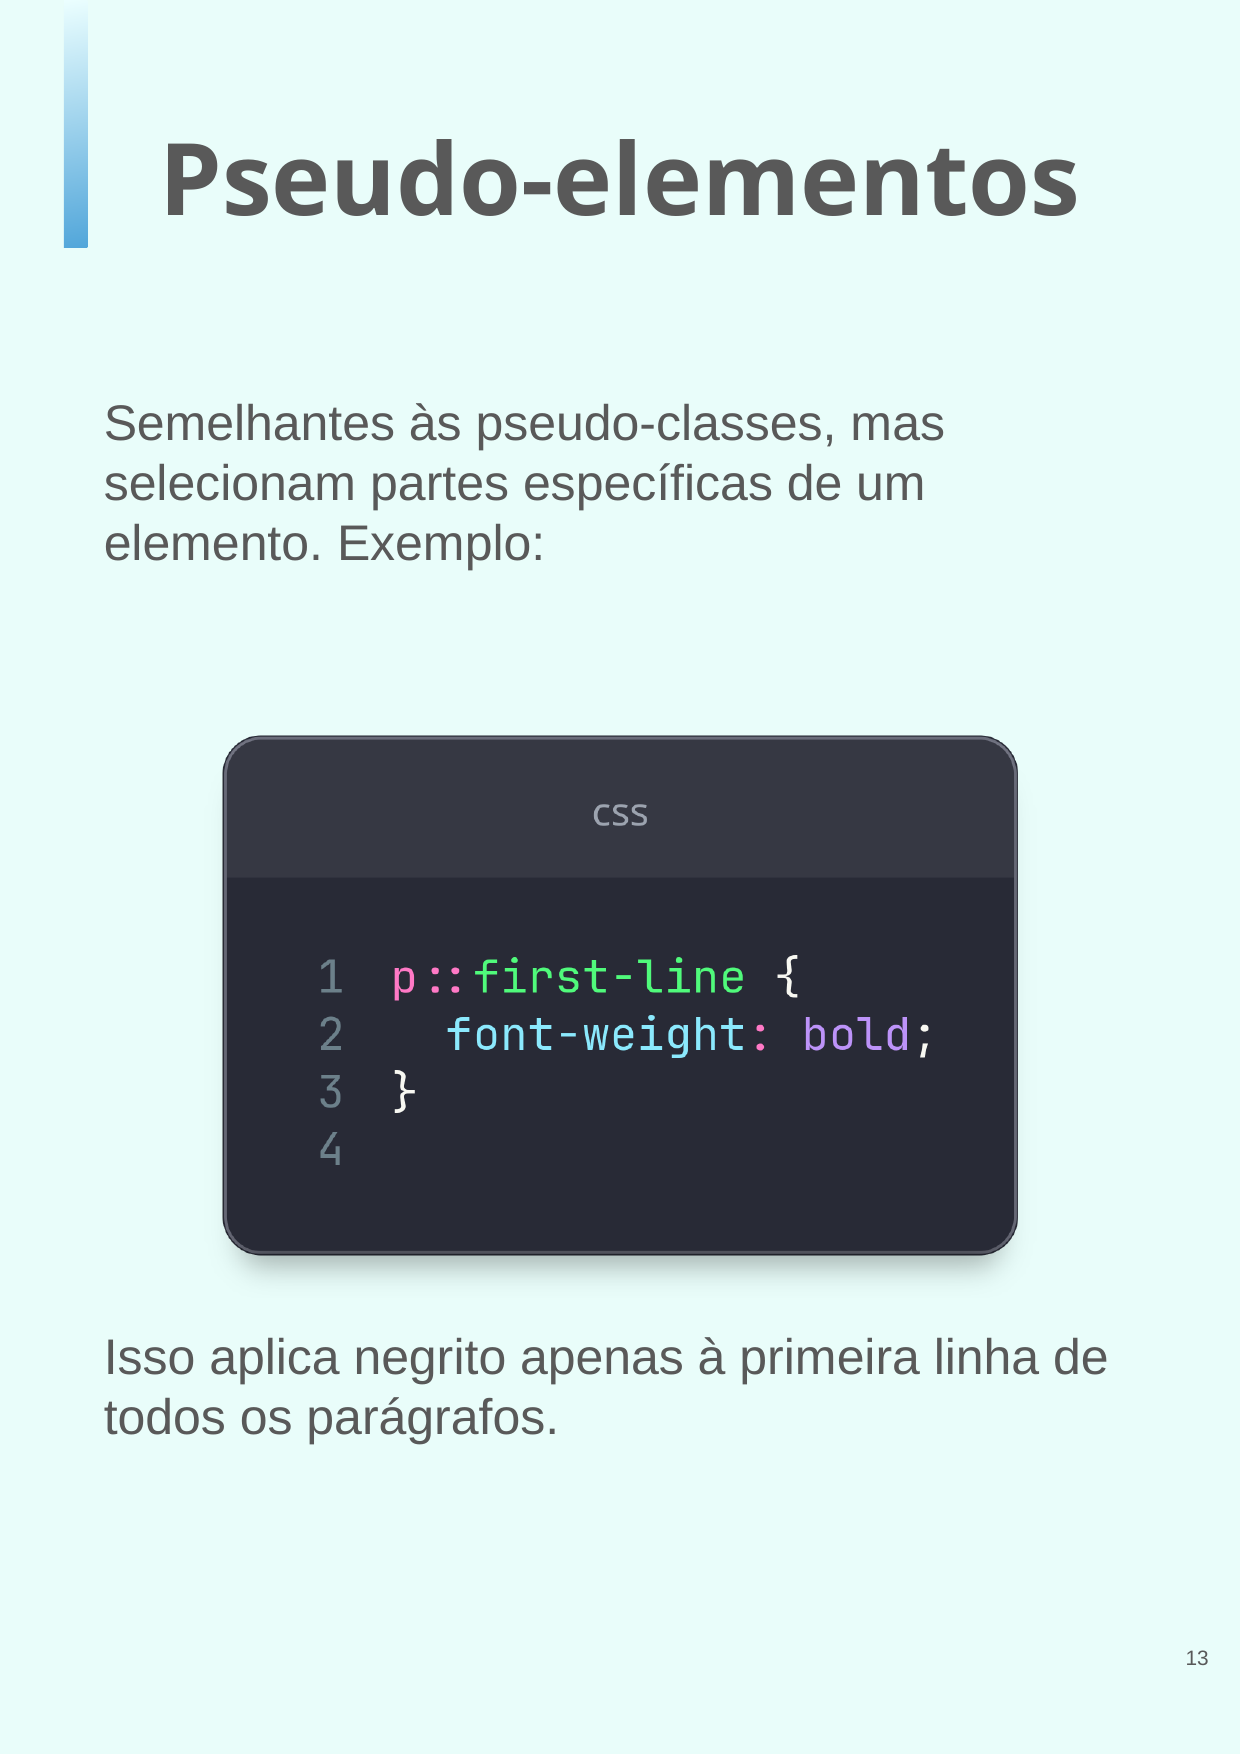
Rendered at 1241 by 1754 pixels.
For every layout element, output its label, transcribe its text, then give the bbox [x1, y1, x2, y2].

picture [59, 691, 1181, 1298]
text_box Semelhantes às pseudo-classes, mas selecionam partes específicas de um elemento. Exemplo: [88, 374, 1152, 580]
slide_number ‹#› [1149, 1590, 1224, 1725]
text_box [63, 0, 88, 248]
text_box Isso aplica negrito apenas à primeira linha de todos os parágrafos. [88, 1309, 1152, 1514]
text_box Pseudo-elementos [88, 99, 1152, 225]
